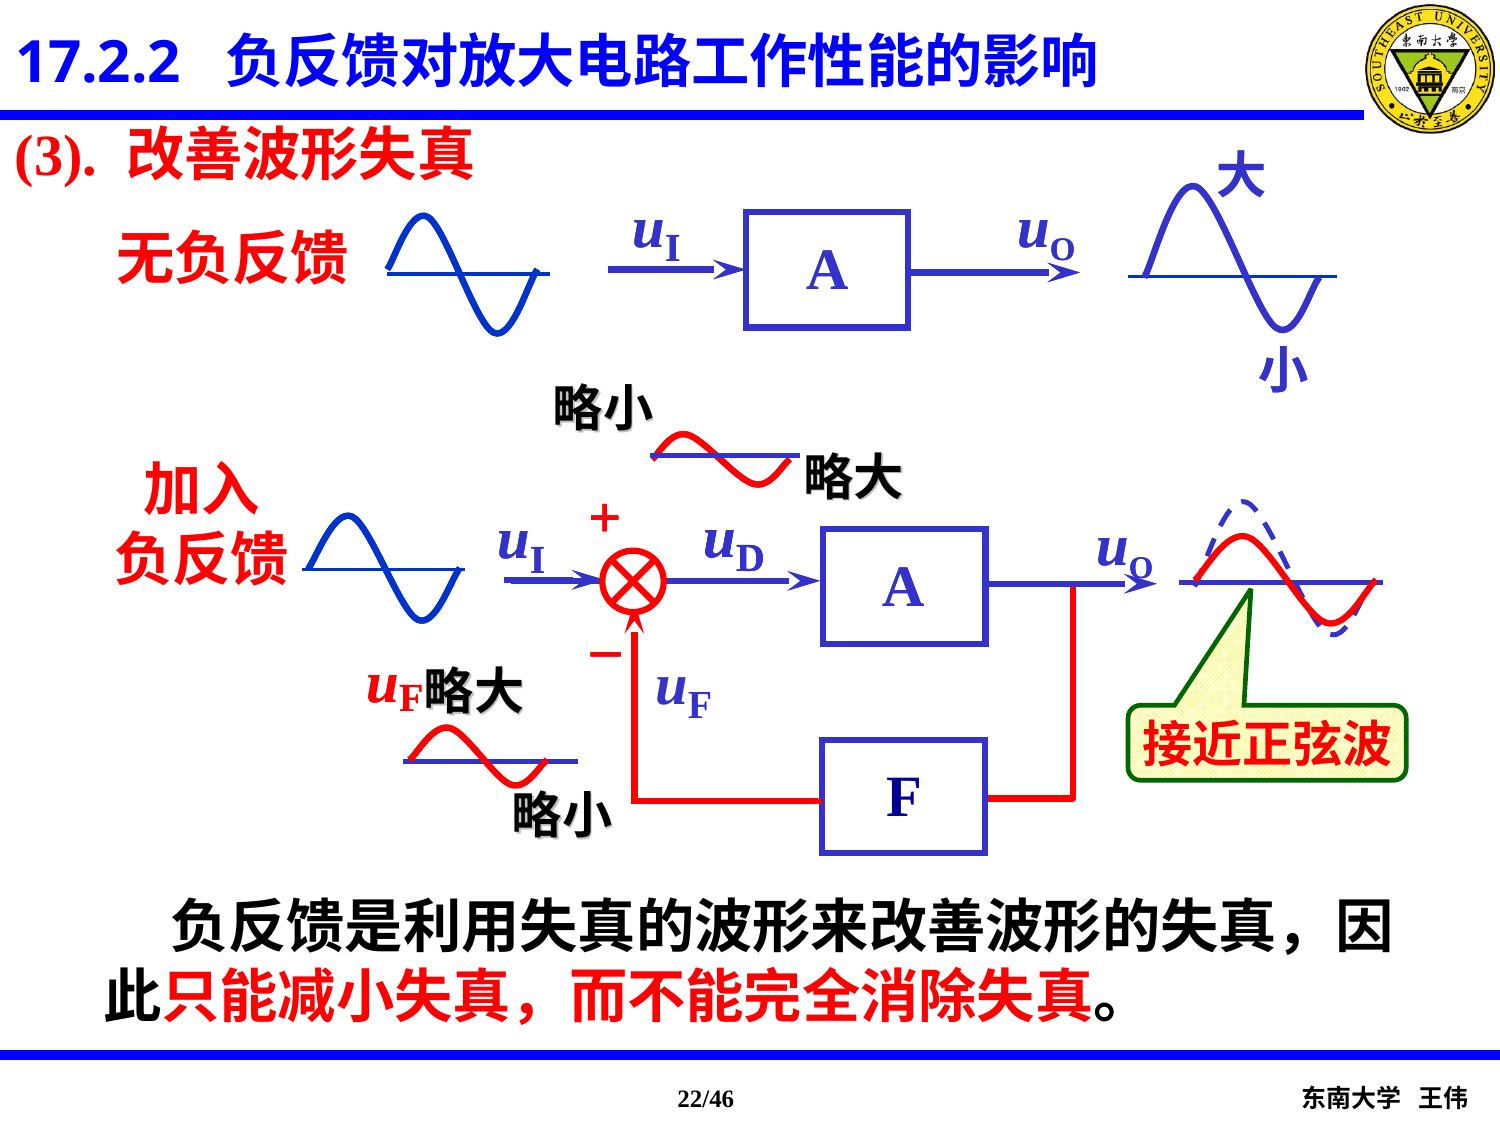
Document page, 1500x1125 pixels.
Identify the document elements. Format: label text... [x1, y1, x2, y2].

text_box 加入 负反馈 [75, 444, 300, 600]
text_box 17.2.2 负反馈对放大电路工作性能的影响 [0, 16, 1245, 117]
text_box 接近正弦波 [1388, 705, 1407, 781]
picture [1360, 0, 1500, 138]
title (3). 改善波形失真 [0, 117, 625, 218]
picture [300, 134, 1388, 859]
text_box 无负反馈 [83, 214, 383, 299]
text_box 负反馈是利用失真的波形来改善波形的失真，因此只能减小失真，而不能完全消除失真。 [88, 881, 1459, 1038]
